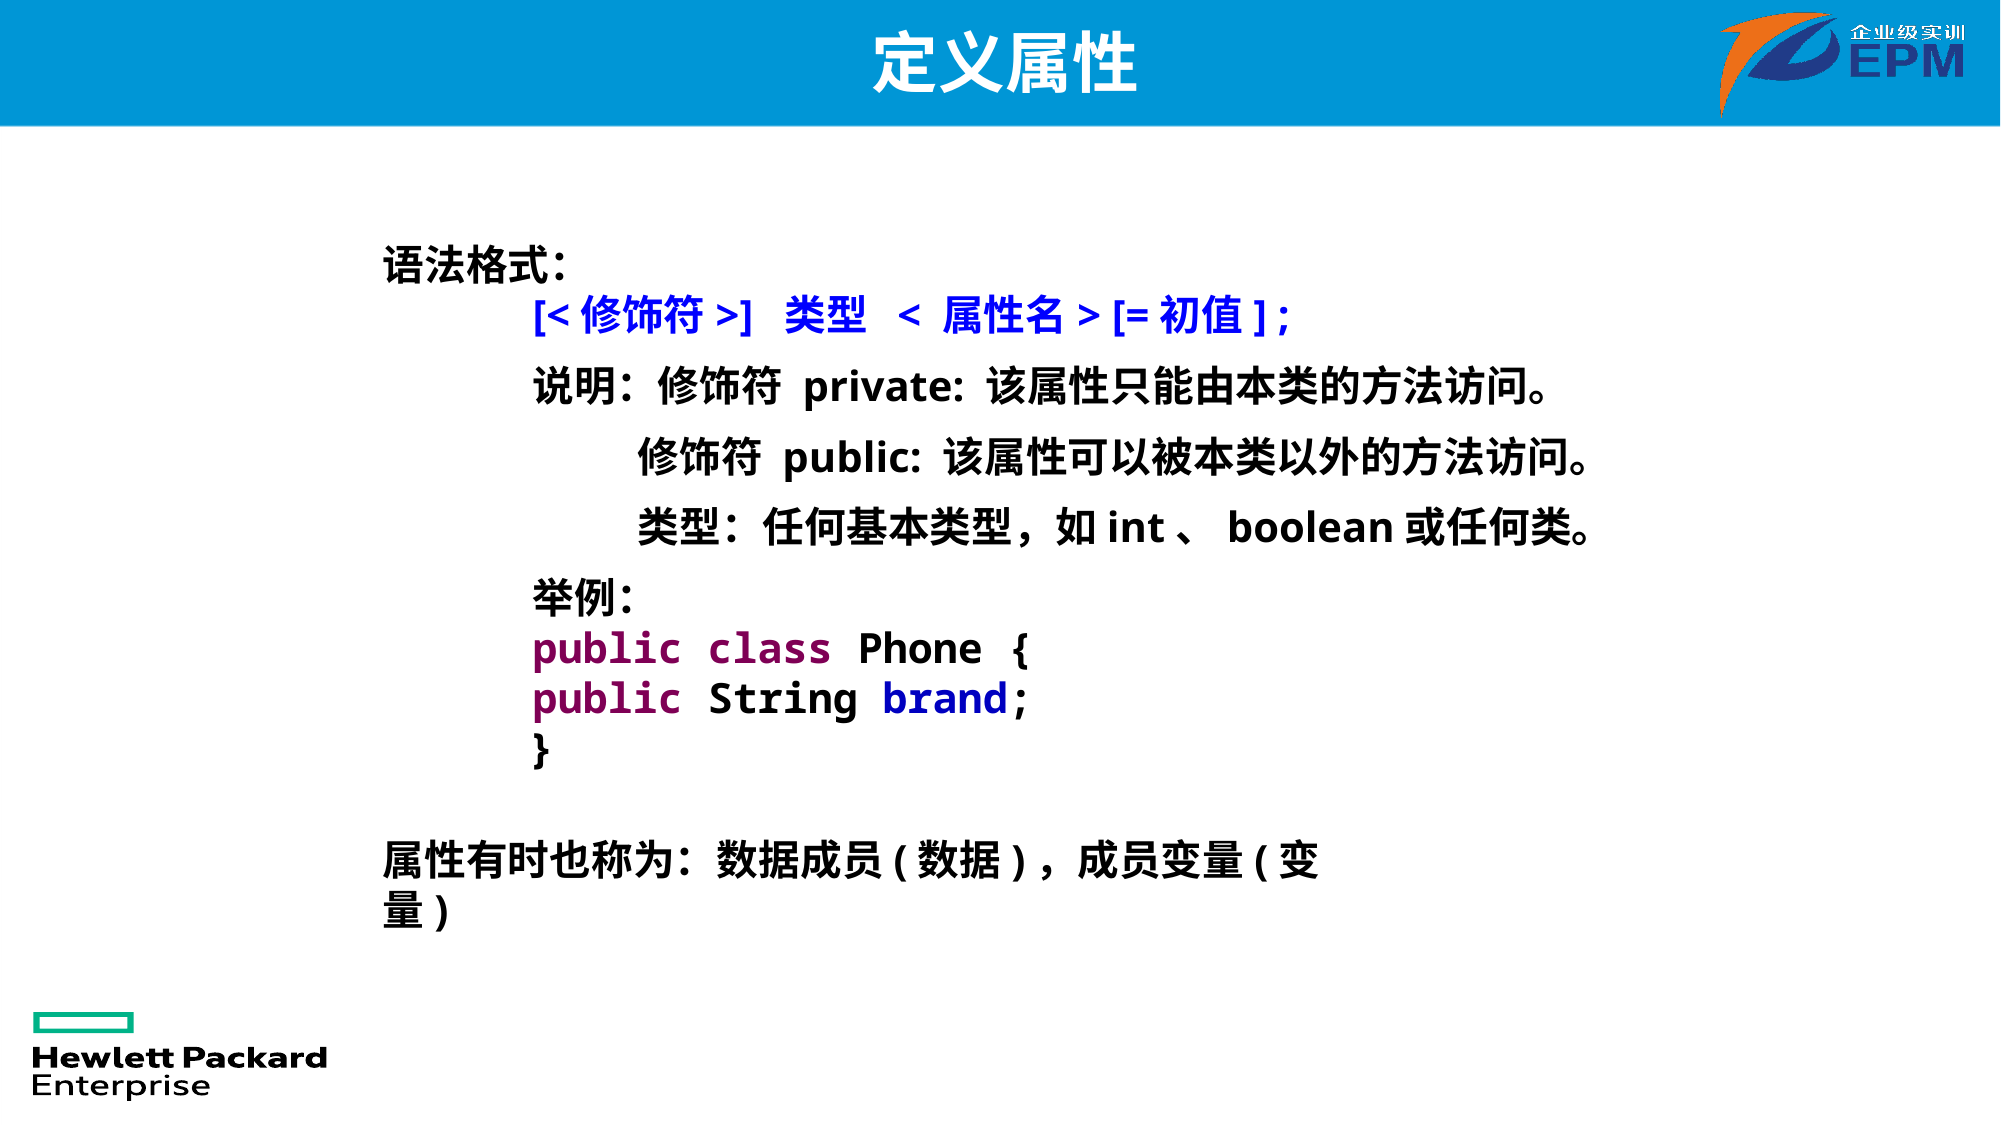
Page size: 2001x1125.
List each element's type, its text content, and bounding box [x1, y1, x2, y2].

picture [0, 126, 2001, 1125]
picture [1749, 21, 1839, 80]
picture [1888, 45, 1917, 76]
text_box 属性有时也称为：数据成员(数据)，成员变量(变量) [367, 826, 1343, 942]
text_box 语法格式： [<修饰符>] 类型 < 属性名> [=初值] ; 说明：修饰符 private: 该属性只能由本类的方法访问。 修饰符 public: 该属性可以被本类以外的方法访问。 类型：任何基本类型，如int、boolean或任何类。 举例： public class Phone { public String brand; } [367, 231, 1739, 780]
title 定义属性 [367, 0, 1643, 148]
picture [1924, 45, 1962, 76]
picture [1851, 45, 1879, 76]
picture [1721, 13, 1825, 114]
picture [1930, 27, 1935, 37]
